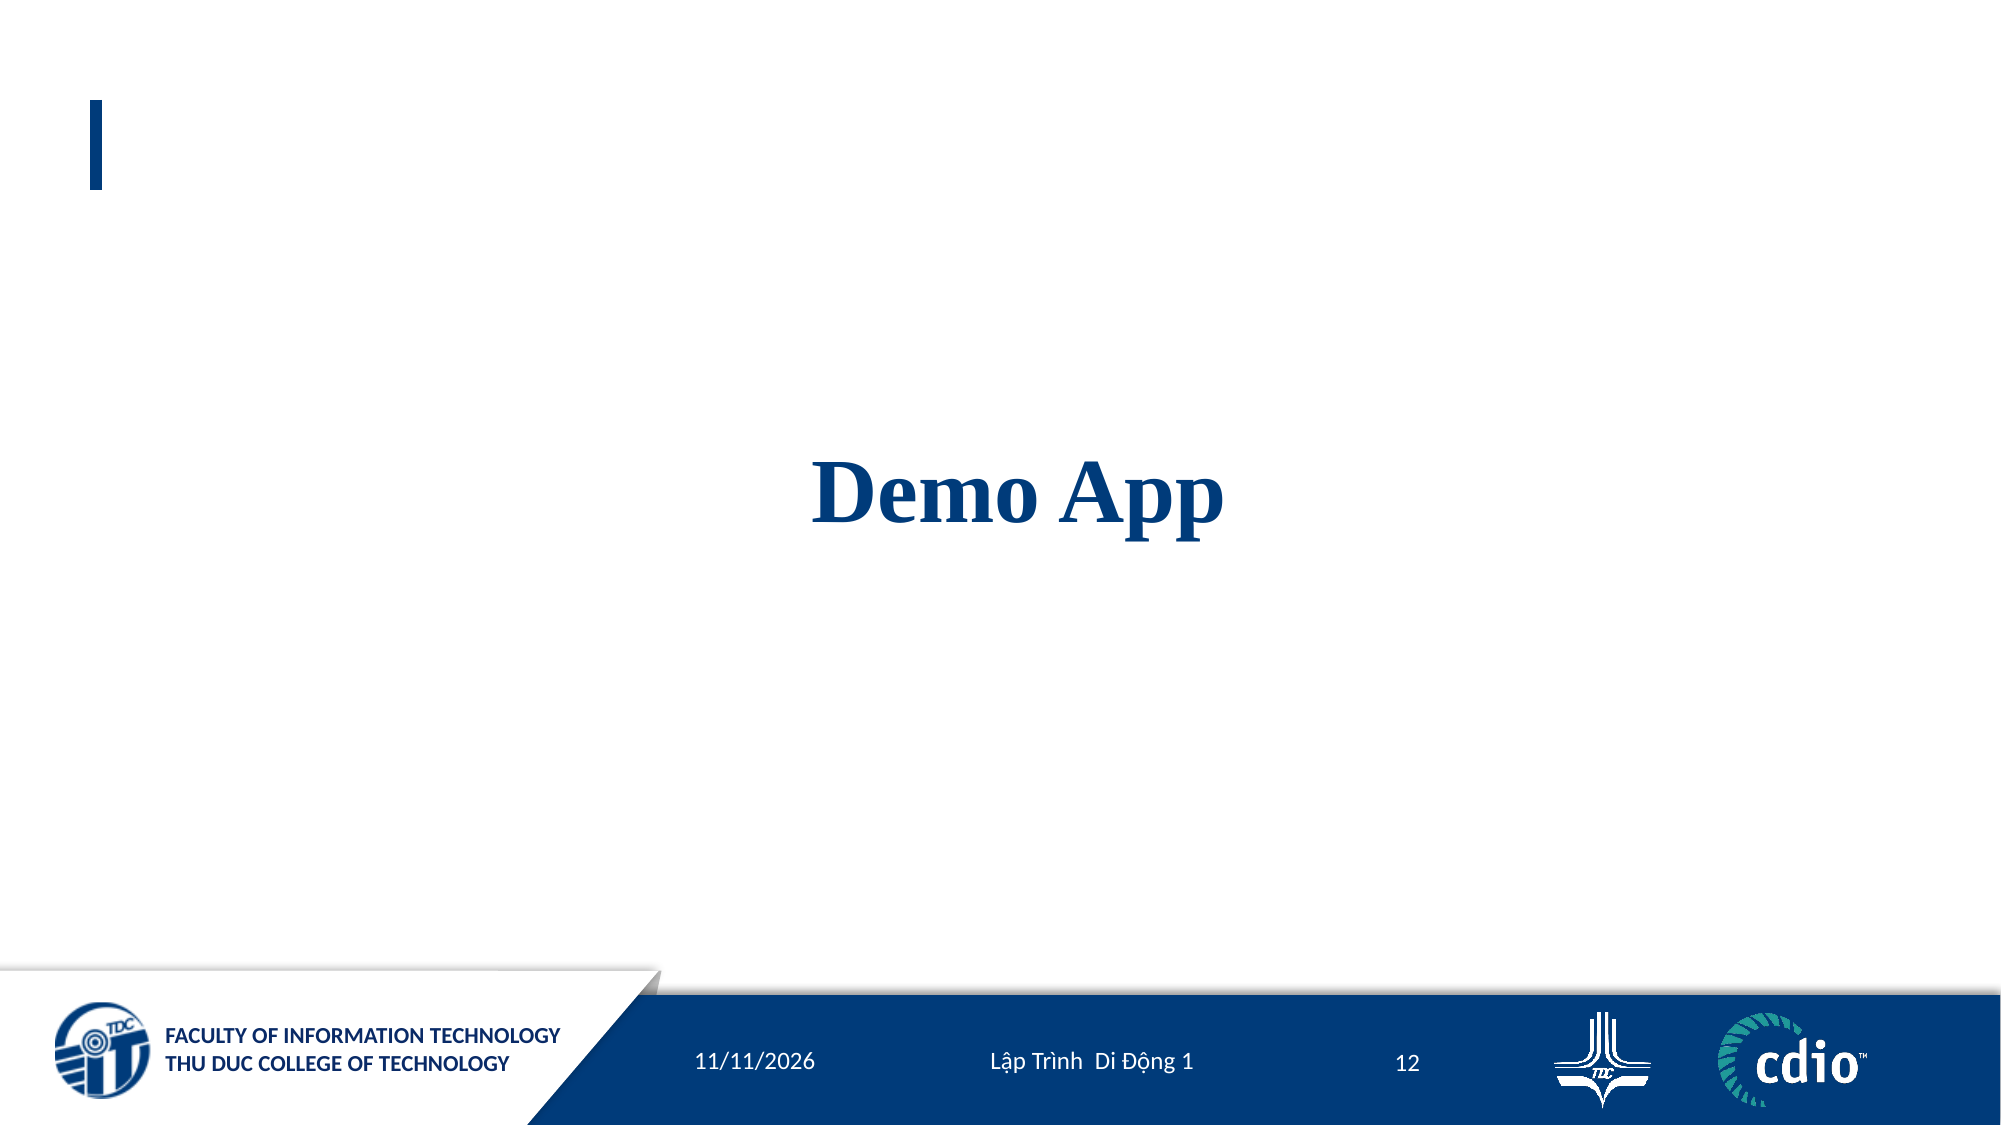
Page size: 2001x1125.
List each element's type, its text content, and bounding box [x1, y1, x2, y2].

picture [55, 1001, 453, 1099]
title Demo App [156, 406, 1882, 580]
picture [1554, 1012, 1651, 1109]
picture [1718, 1013, 1867, 1107]
